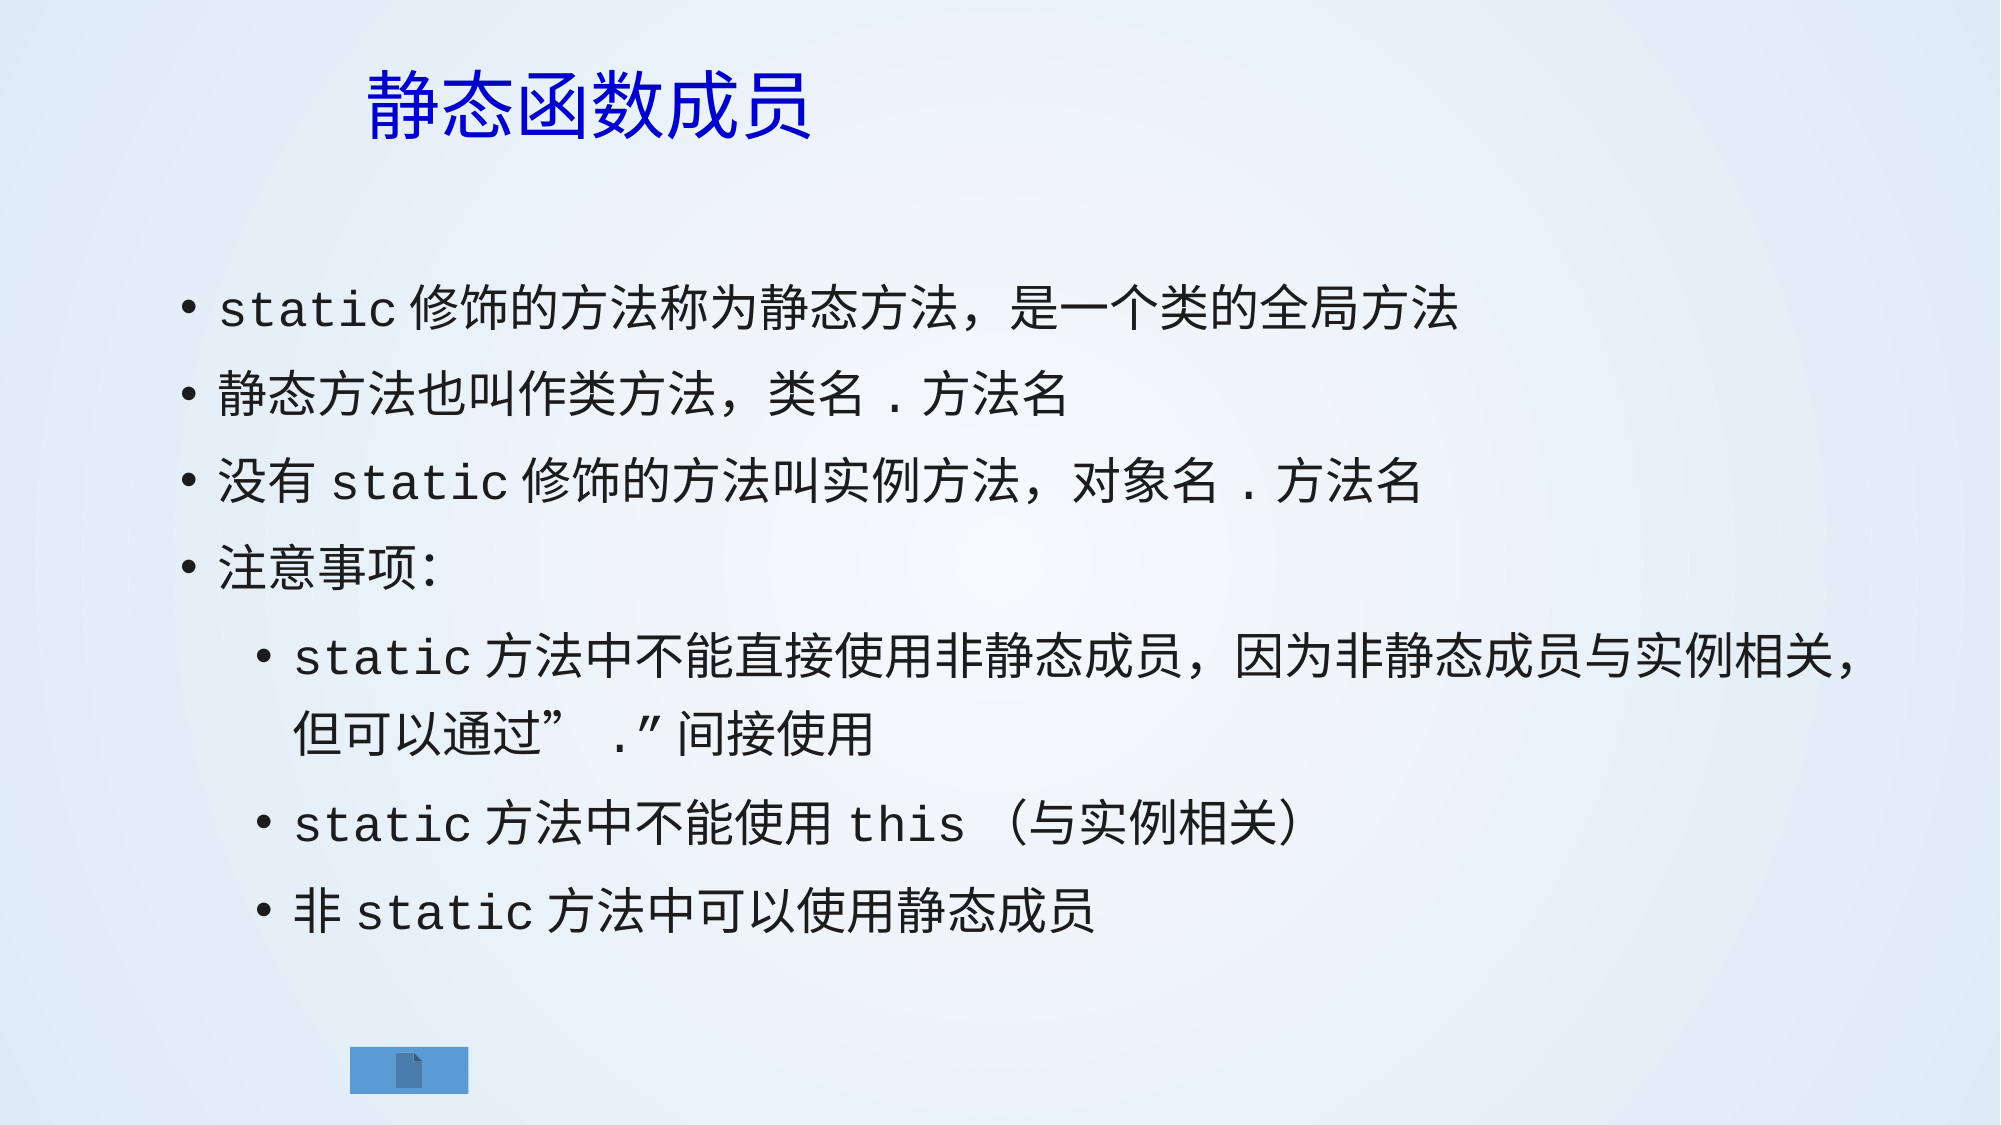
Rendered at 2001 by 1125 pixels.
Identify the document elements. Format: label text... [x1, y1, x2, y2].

list static修饰的方法称为静态方法，是一个类的全局方法 静态方法也叫作类方法，类名.方法名 没有static修饰的方法叫实例方法，对象名.方法名 注意事项： static方法中不能直接使用非静态成员，因为非静态成员与实例相关，但可以通过”.”间接使用 static方法中不能使用this（与实例相关） 非static方法中可以使用静态成员 [165, 262, 1862, 1059]
text_box [350, 1046, 469, 1094]
title 静态函数成员 [350, 45, 1732, 173]
